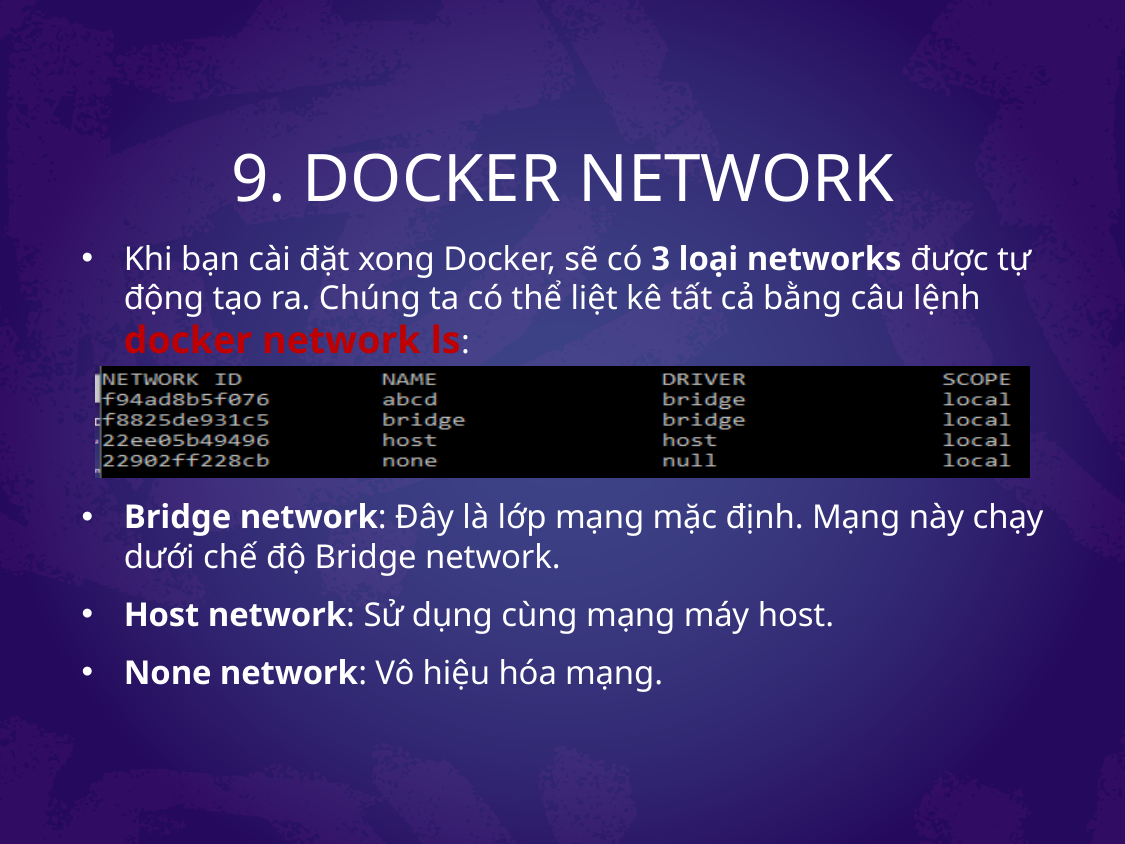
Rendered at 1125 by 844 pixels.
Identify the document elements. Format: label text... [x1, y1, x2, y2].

title 9. DOCKER NETWORK [89, 43, 1036, 226]
picture [0, 0, 1125, 844]
subtitle Khi bạn cài đặt xong Docker, sẽ có 3 loại networks được tự động tạo ra. Chúng ta có thể liệt kê tất cả bằng câu lệnh docker network ls: Bridge network: Đây là lớp mạng mặc định. Mạng này chạy dưới chế độ Bridge network. Host network: Sử dụng cùng mạng máy host. None network: Vô hiệu hóa mạng. [56, 226, 1069, 717]
